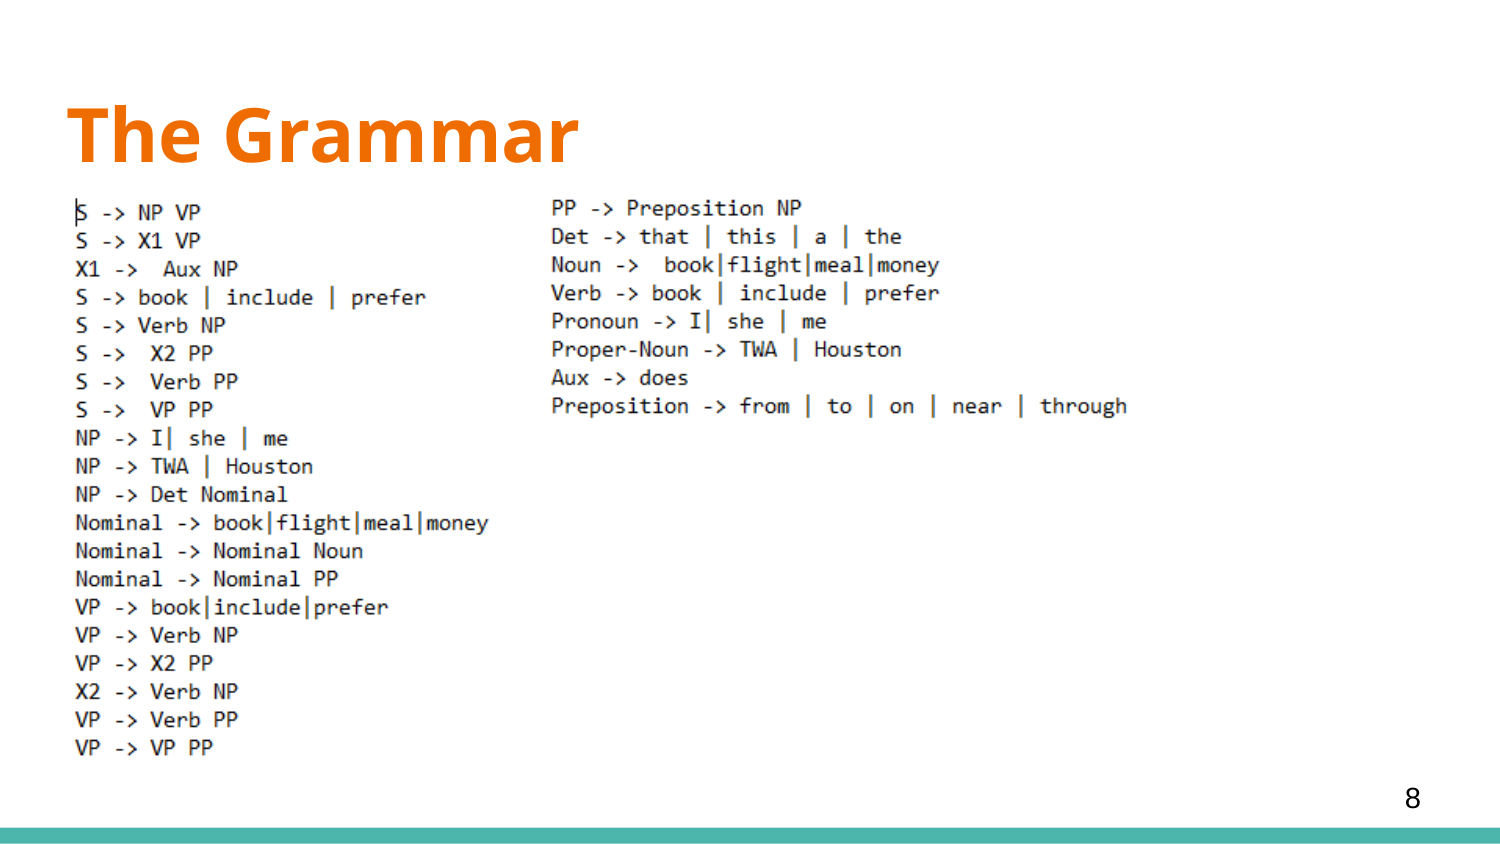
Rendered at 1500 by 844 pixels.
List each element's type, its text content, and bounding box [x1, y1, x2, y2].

slide_number 8 [1389, 764, 1480, 830]
title The Grammar [51, 72, 1449, 189]
picture [68, 197, 512, 766]
picture [547, 197, 1135, 427]
